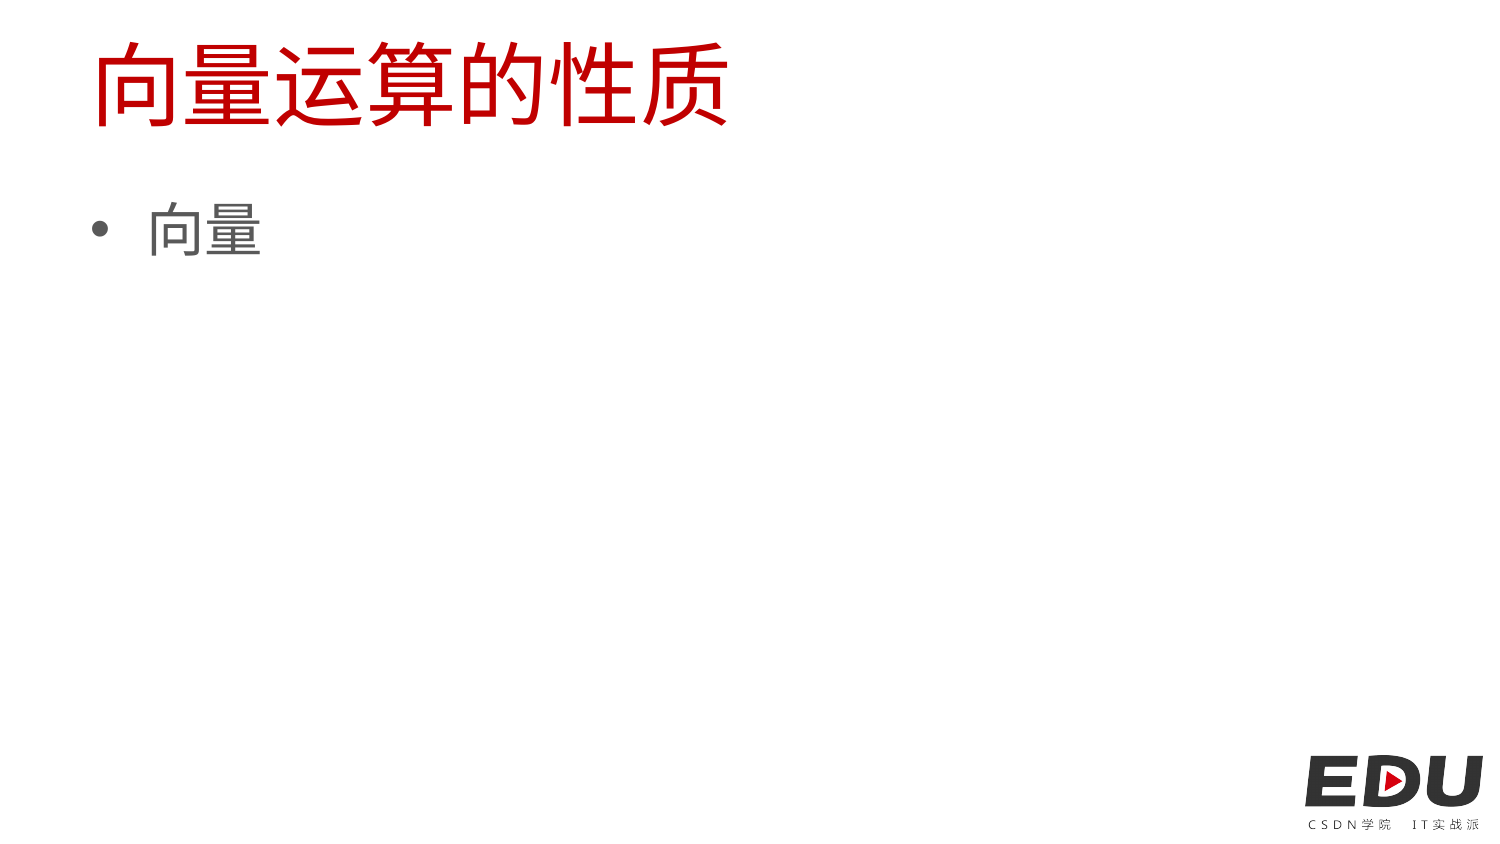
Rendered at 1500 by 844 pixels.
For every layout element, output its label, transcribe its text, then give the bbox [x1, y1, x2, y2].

title 向量运算的性质 [75, 20, 1425, 137]
picture [1305, 755, 1483, 830]
